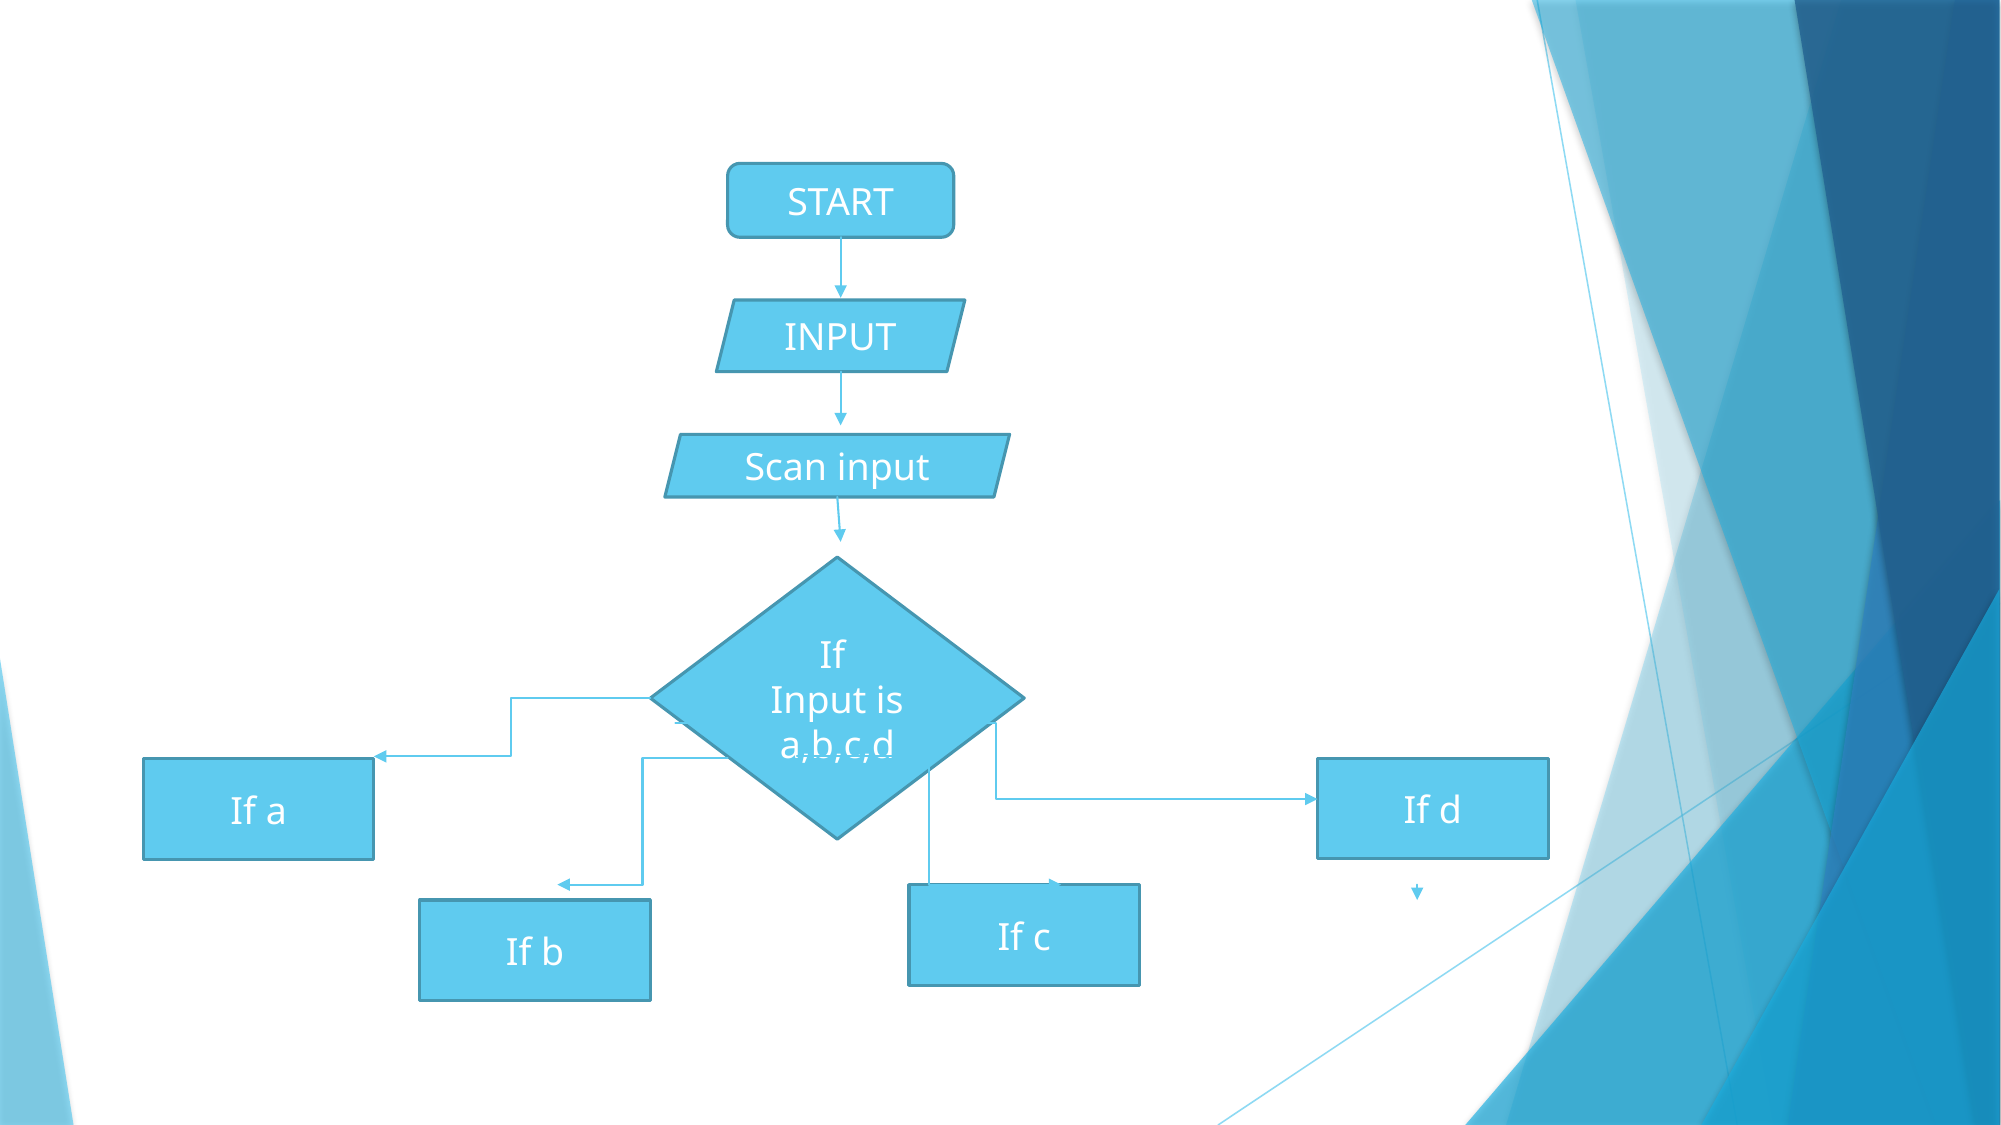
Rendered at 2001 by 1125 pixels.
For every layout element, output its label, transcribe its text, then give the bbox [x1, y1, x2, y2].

text_box INPUT [714, 298, 967, 374]
text_box If Input is a,b,c,d [650, 555, 1026, 721]
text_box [373, 697, 651, 757]
text_box If d [1316, 757, 1550, 860]
text_box START [725, 161, 956, 239]
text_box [796, 808, 1062, 886]
text_box If c [907, 883, 1141, 987]
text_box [836, 496, 842, 543]
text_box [674, 722, 1318, 800]
text_box If b [418, 898, 652, 1002]
text_box Scan input [663, 432, 1012, 499]
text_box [556, 757, 729, 886]
text_box If a [142, 757, 375, 861]
